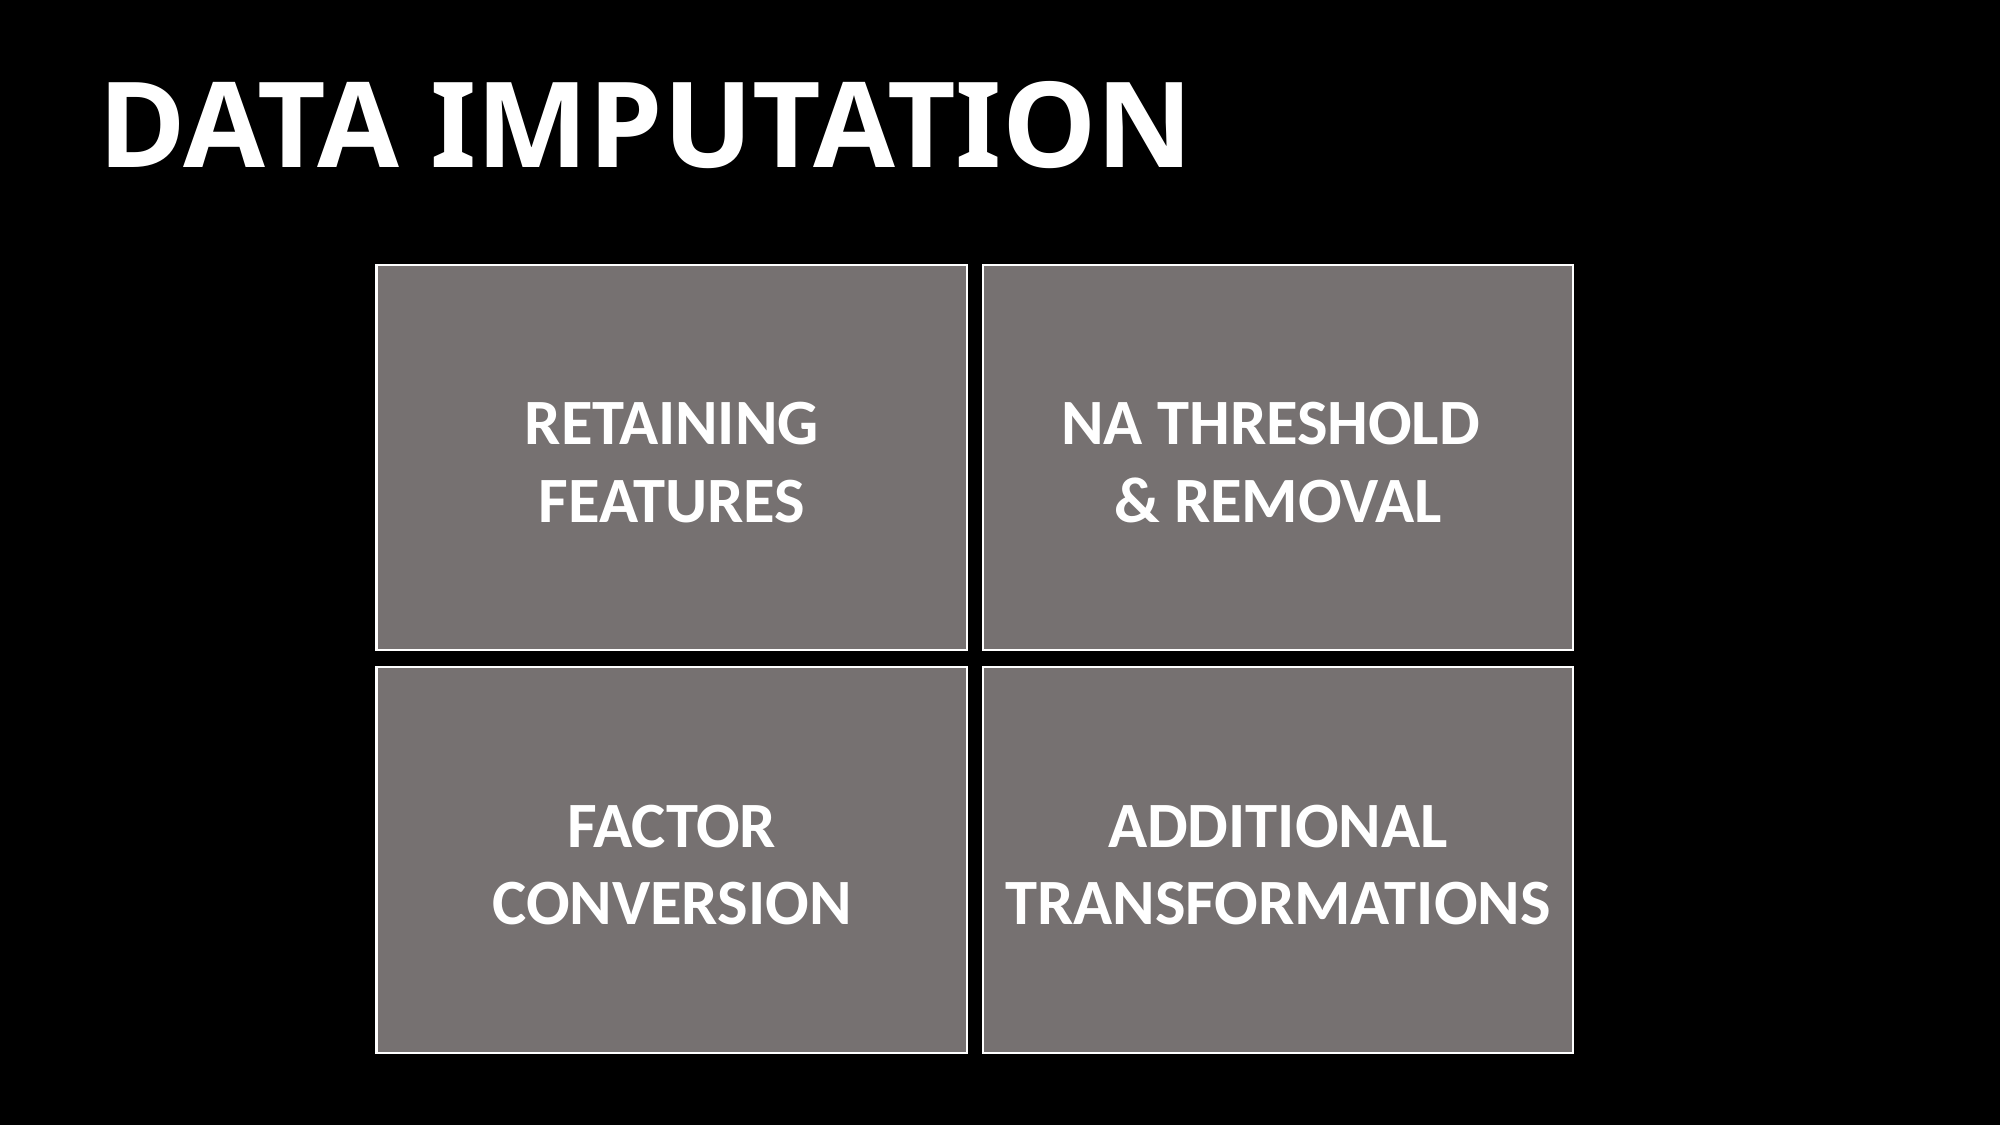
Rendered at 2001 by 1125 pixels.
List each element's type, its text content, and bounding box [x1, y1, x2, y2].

text_box NA THRESHOLD & REMOVAL [982, 264, 1574, 651]
text_box FACTOR CONVERSION [375, 666, 968, 1054]
text_box ADDITIONAL TRANSFORMATIONS [982, 666, 1574, 1054]
title DATA IMPUTATION [83, 57, 1584, 201]
text_box RETAINING FEATURES [375, 264, 968, 651]
